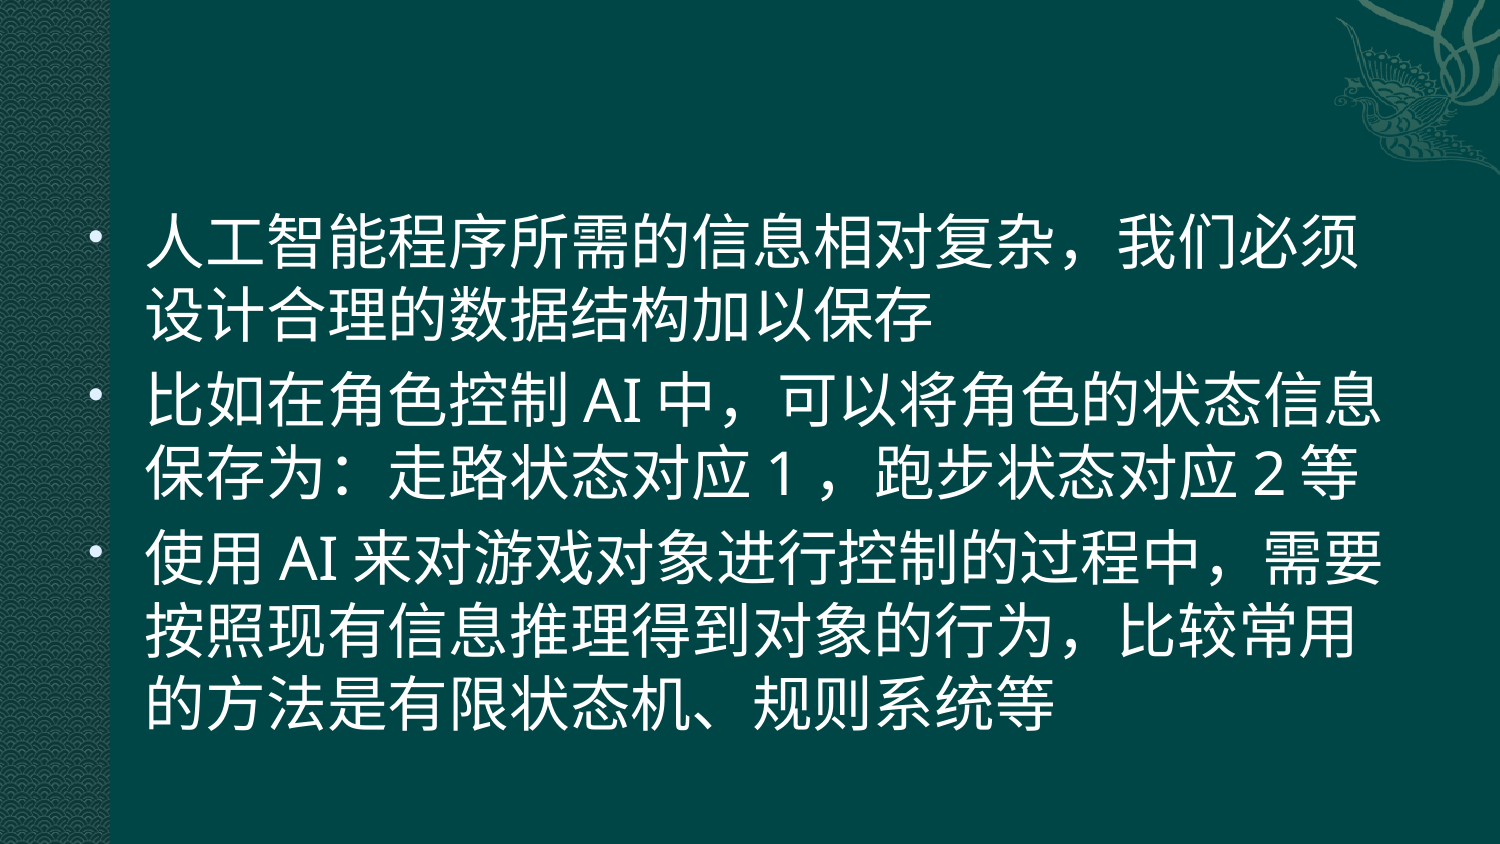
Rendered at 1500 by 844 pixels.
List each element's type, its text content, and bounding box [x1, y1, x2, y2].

list 人工智能程序所需的信息相对复杂，我们必须设计合理的数据结构加以保存 比如在角色控制AI中，可以将角色的状态信息保存为：走路状态对应1，跑步状态对应2等 使用AI来对游戏对象进行控制的过程中，需要按照现有信息推理得到对象的行为，比较常用的方法是有限状态机、规则系统等 [75, 196, 1425, 754]
picture [0, 0, 110, 844]
